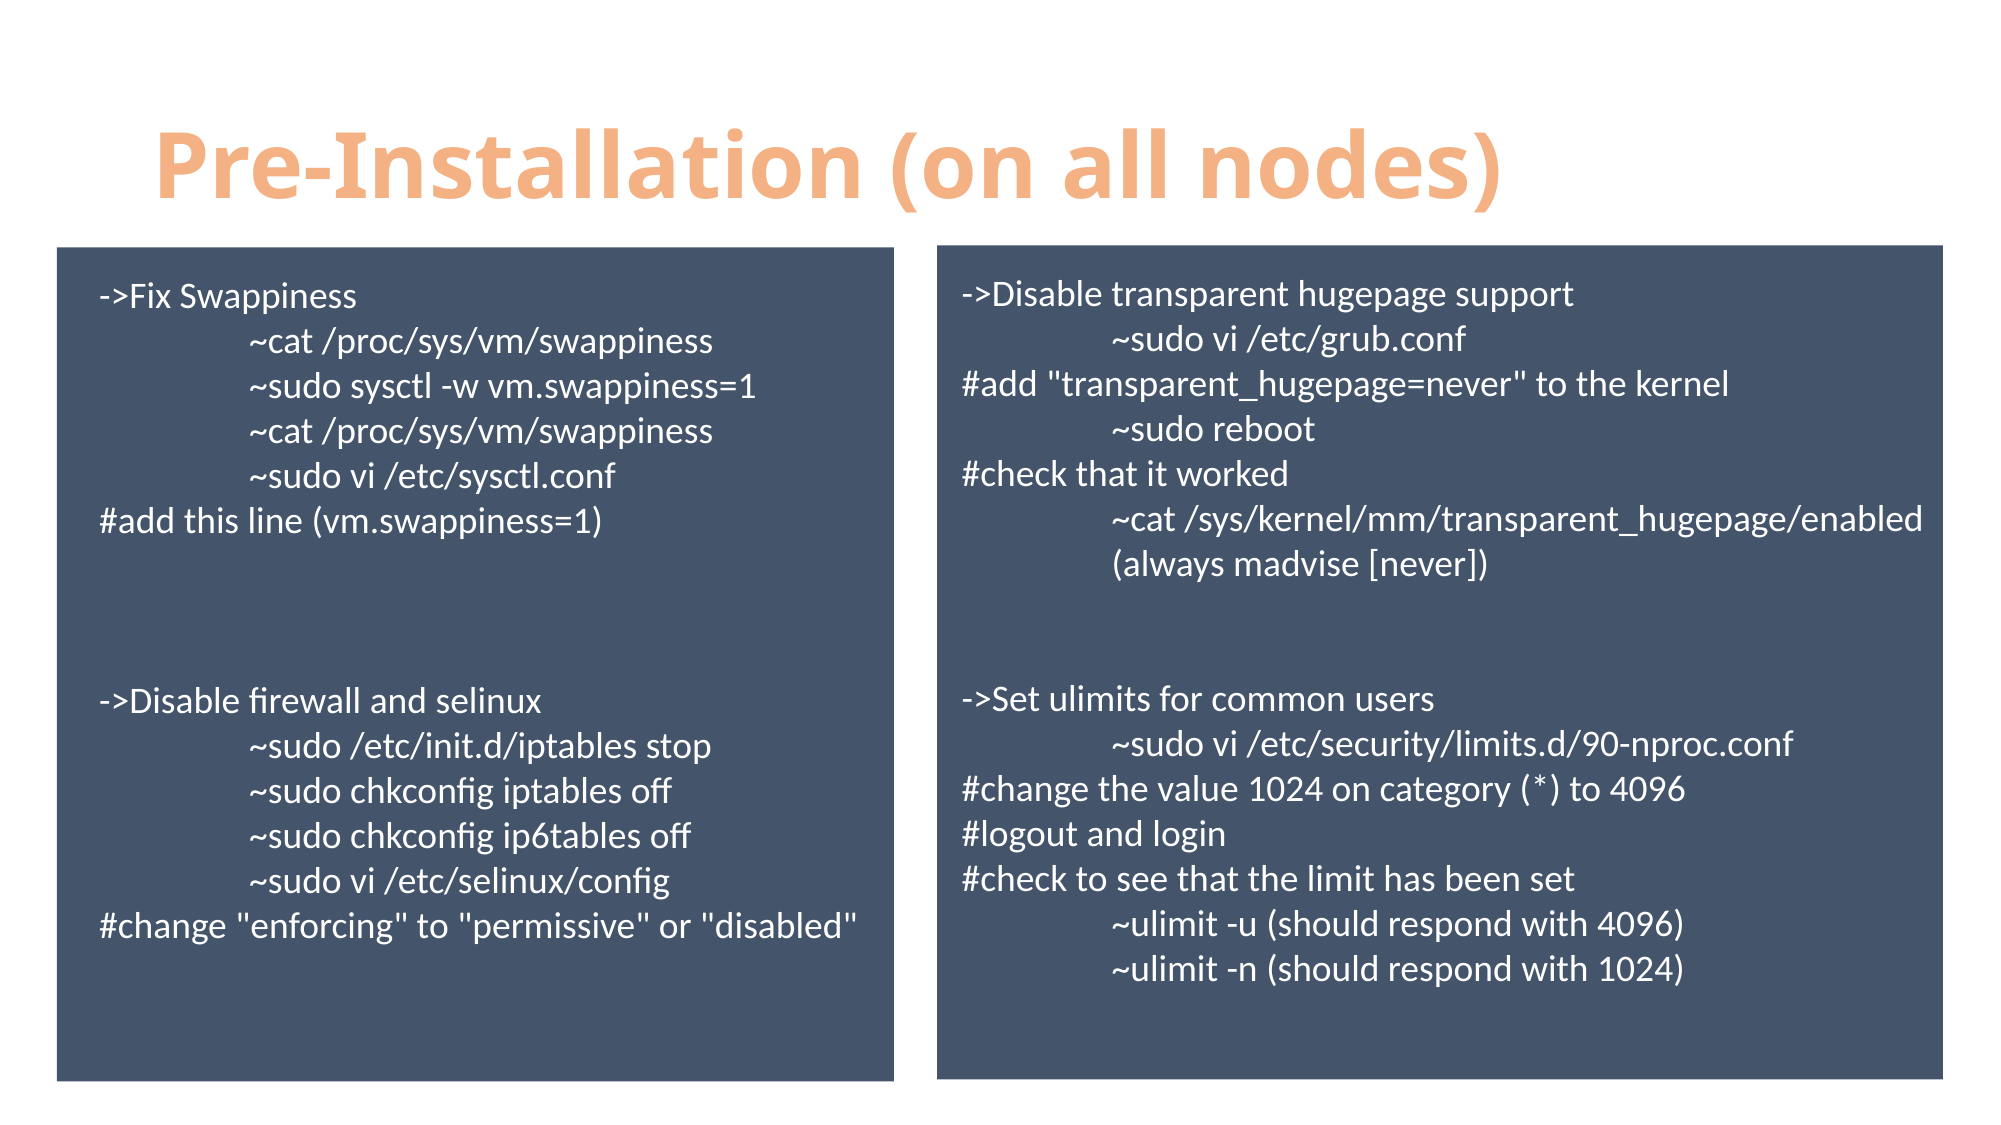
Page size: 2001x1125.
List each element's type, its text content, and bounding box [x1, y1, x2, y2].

text_box ->Fix Swappiness ~cat /proc/sys/vm/swappiness ~sudo sysctl -w vm.swappiness=1 ~cat /proc/sys/vm/swappiness ~sudo vi /etc/sysctl.conf #add this line (vm.swappiness=1) ->Disable firewall and selinux ~sudo /etc/init.d/iptables stop ~sudo chkconfig iptables off ~sudo chkconfig ip6tables off ~sudo vi /etc/selinux/config #change "enforcing" to "permissive" or "disabled" [84, 263, 936, 999]
text_box ->Disable transparent hugepage support ~sudo vi /etc/grub.conf #add "transparent_hugepage=never" to the kernel ~sudo reboot #check that it worked ~cat /sys/kernel/mm/transparent_hugepage/enabled (always madvise [never]) ->Set ulimits for common users ~sudo vi /etc/security/limits.d/90-nproc.conf #change the value 1024 on category (*) to 4096 #logout and login #check to see that the limit has been set ~ulimit -u (should respond with 4096) ~ulimit -n (should respond with 1024) [946, 261, 1943, 997]
title Pre-Installation (on all nodes) [137, 59, 1863, 263]
text_box [56, 246, 895, 1082]
text_box [936, 244, 1944, 1080]
